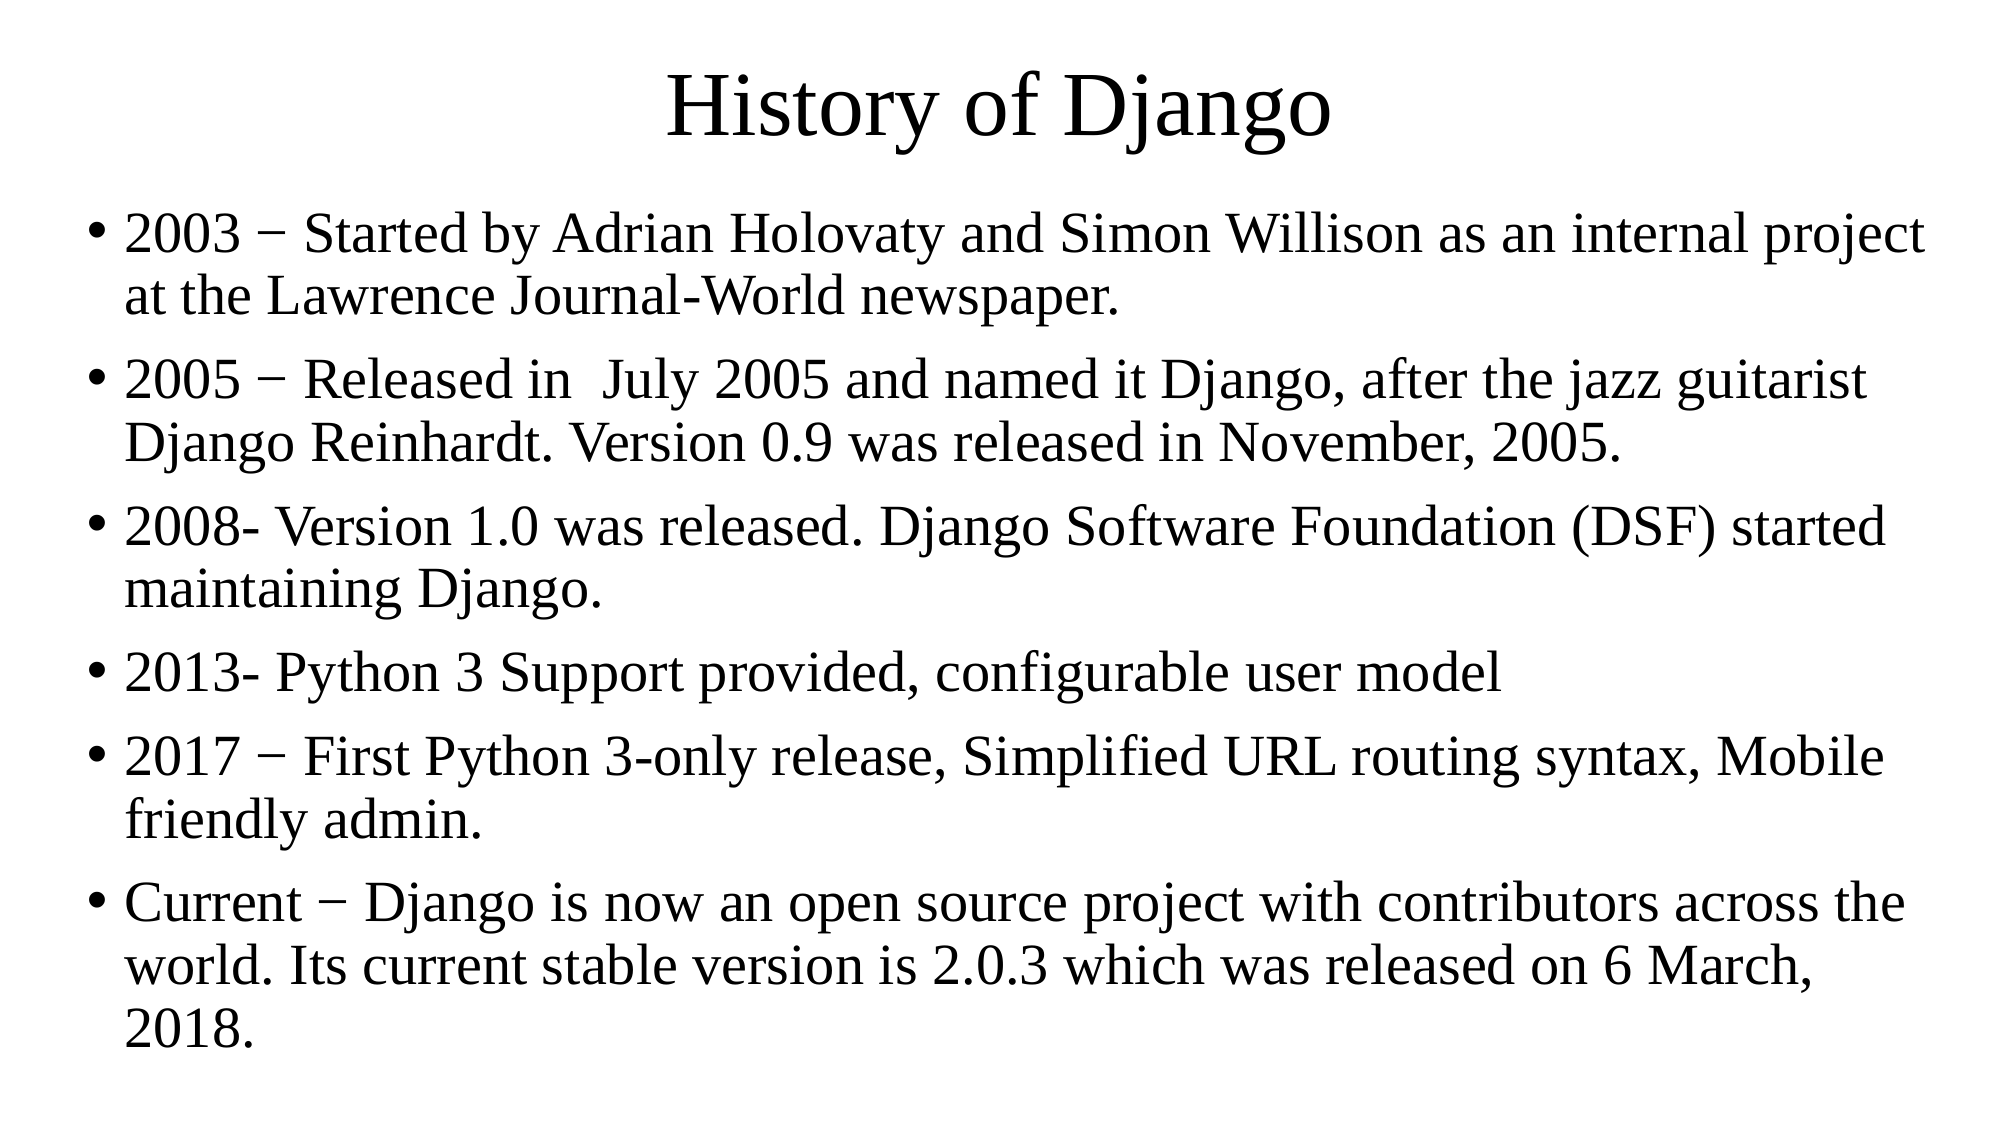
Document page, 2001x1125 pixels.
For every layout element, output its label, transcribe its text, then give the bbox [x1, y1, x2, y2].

title History of Django [137, 34, 1863, 178]
list 2003 − Started by Adrian Holovaty and Simon Willison as an internal project at the Lawrence Journal-World newspaper. 2005 − Released in July 2005 and named it Django, after the jazz guitarist Django Reinhardt. Version 0.9 was released in November, 2005. 2008- Version 1.0 was released. Django Software Foundation (DSF) started maintaining Django. 2013- Python 3 Support provided, configurable user model 2017 − First Python 3-only release, Simplified URL routing syntax, Mobile friendly admin. Current − Django is now an open source project with contributors across the world. Its current stable version is 2.0.3 which was released on 6 March, 2018. [71, 194, 1963, 1088]
